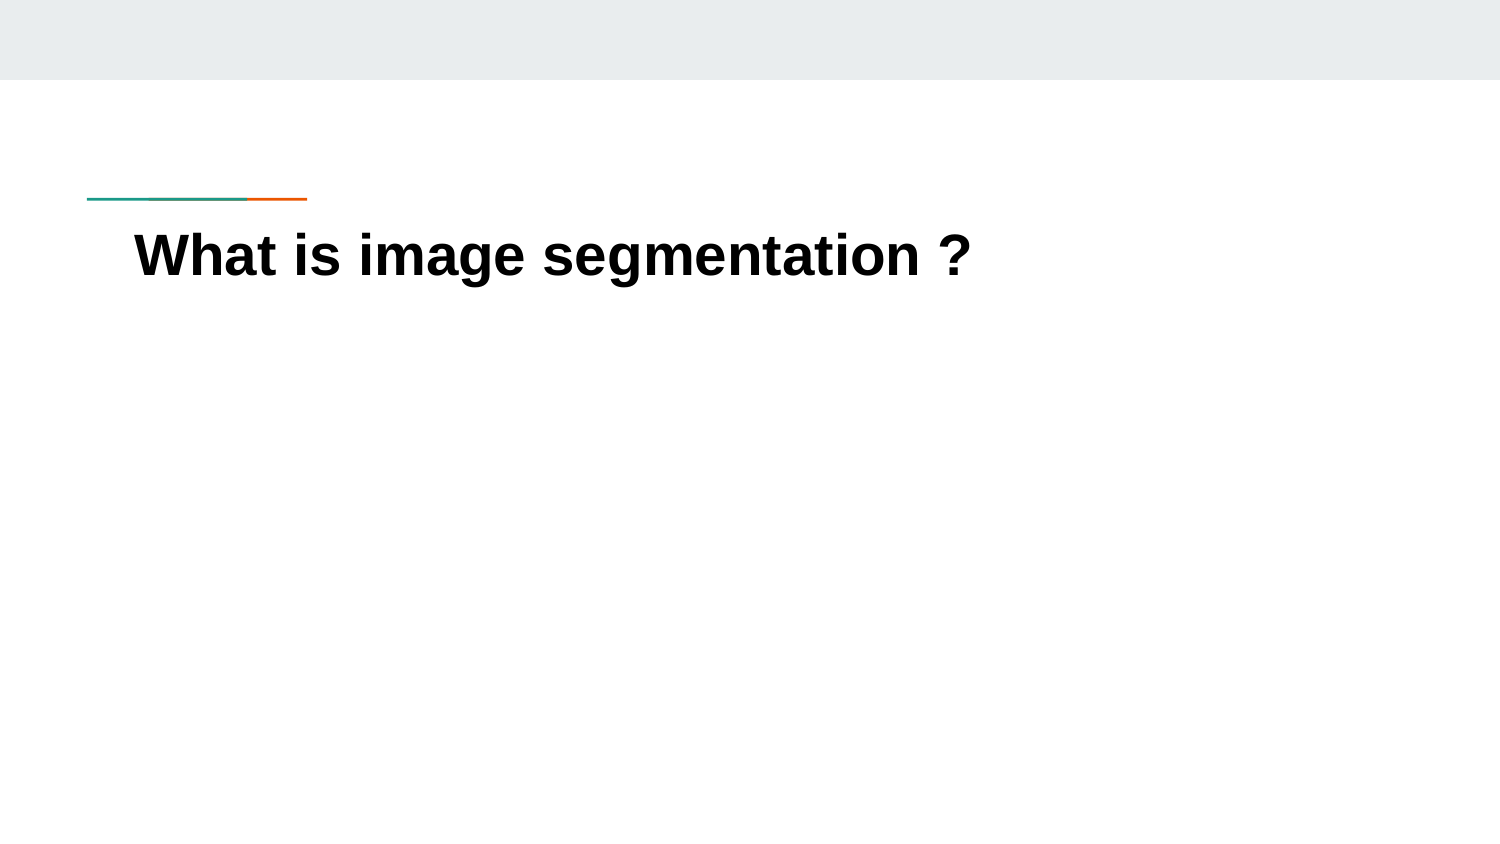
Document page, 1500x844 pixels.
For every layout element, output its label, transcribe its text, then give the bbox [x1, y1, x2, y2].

title What is image segmentation ? [119, 202, 1381, 305]
